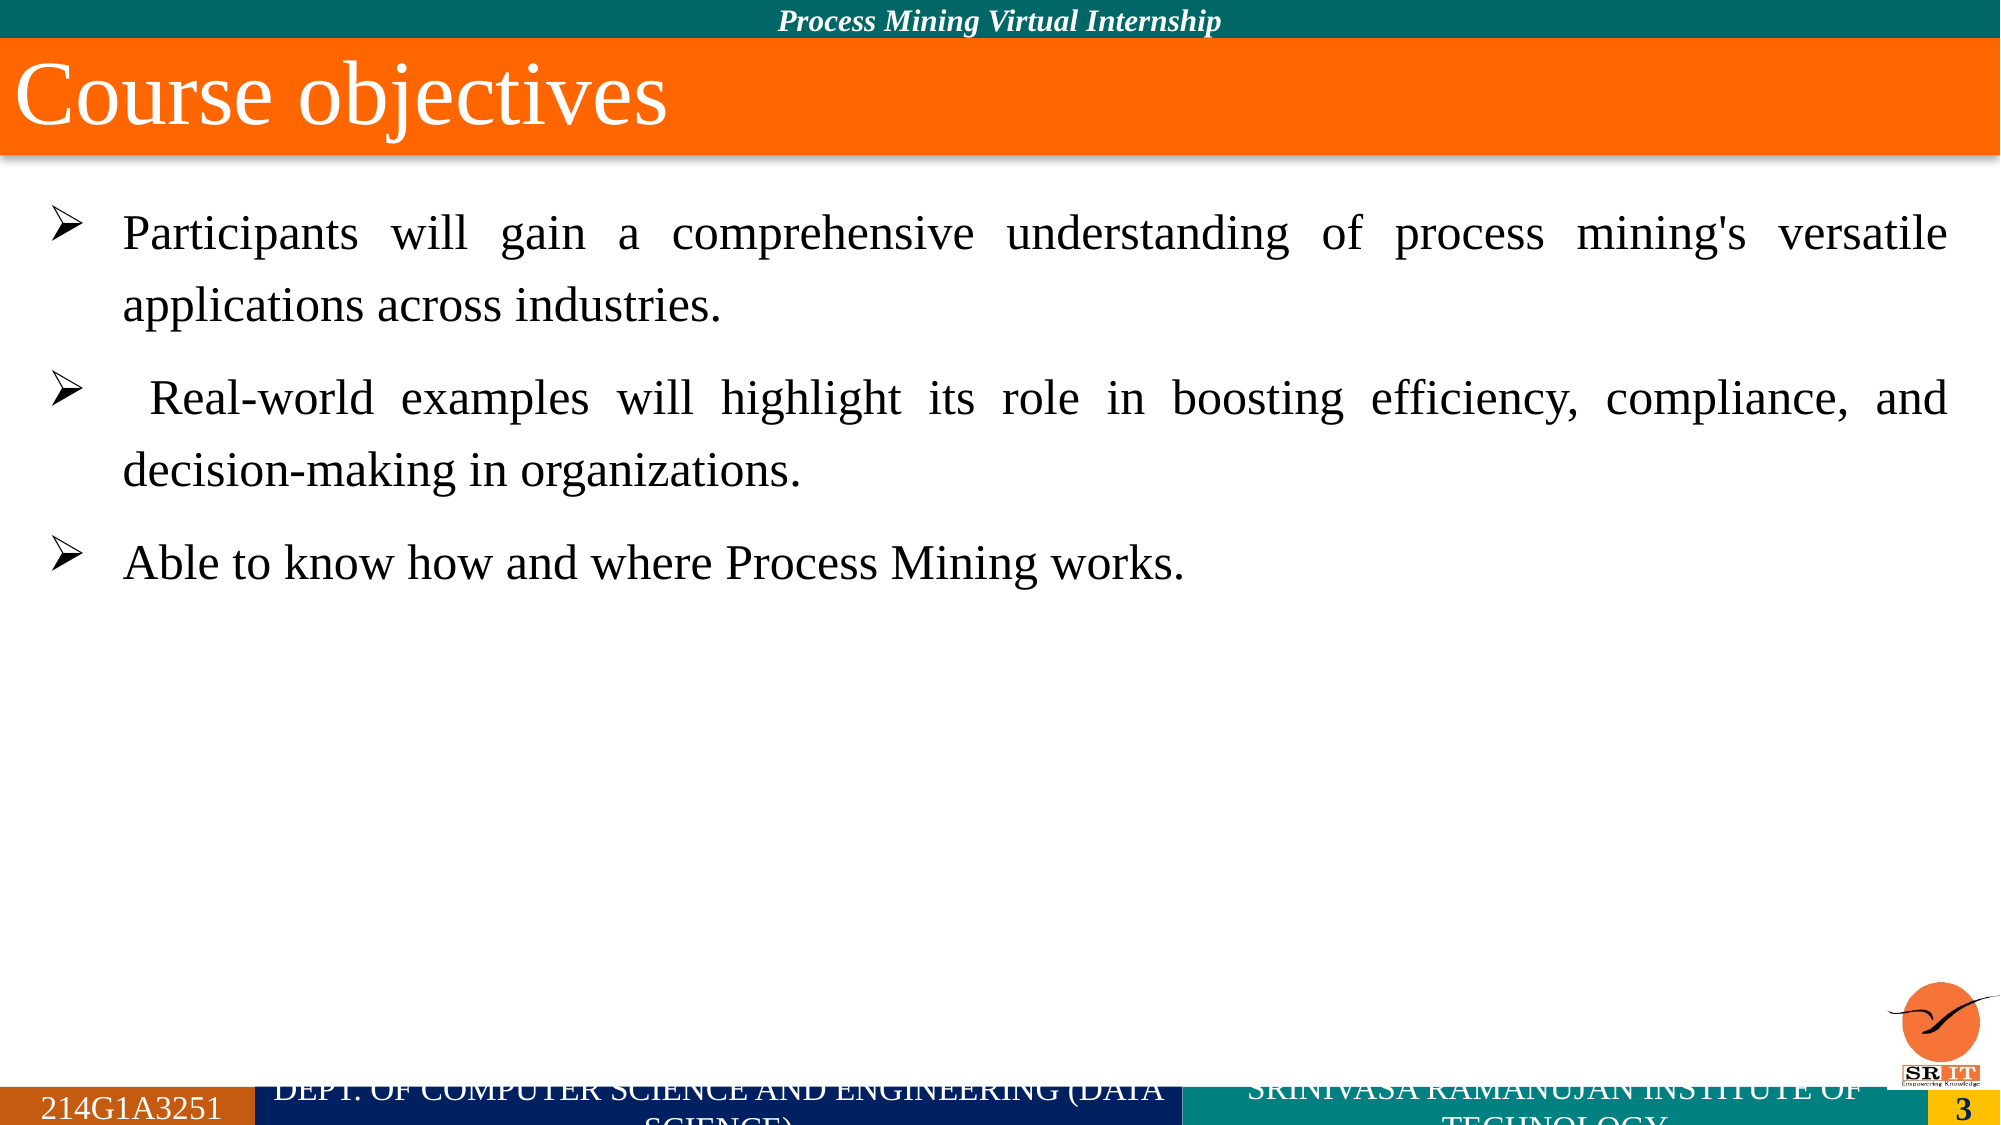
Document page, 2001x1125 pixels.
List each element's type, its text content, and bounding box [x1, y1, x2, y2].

list Participants will gain a comprehensive understanding of process mining's versatile applications across industries. Real-world examples will highlight its role in boosting efficiency, compliance, and decision-making in organizations. Able to know how and where Process Mining works. [32, 179, 1965, 1065]
picture [1887, 977, 2000, 1090]
title Course objectives [0, 38, 2000, 156]
